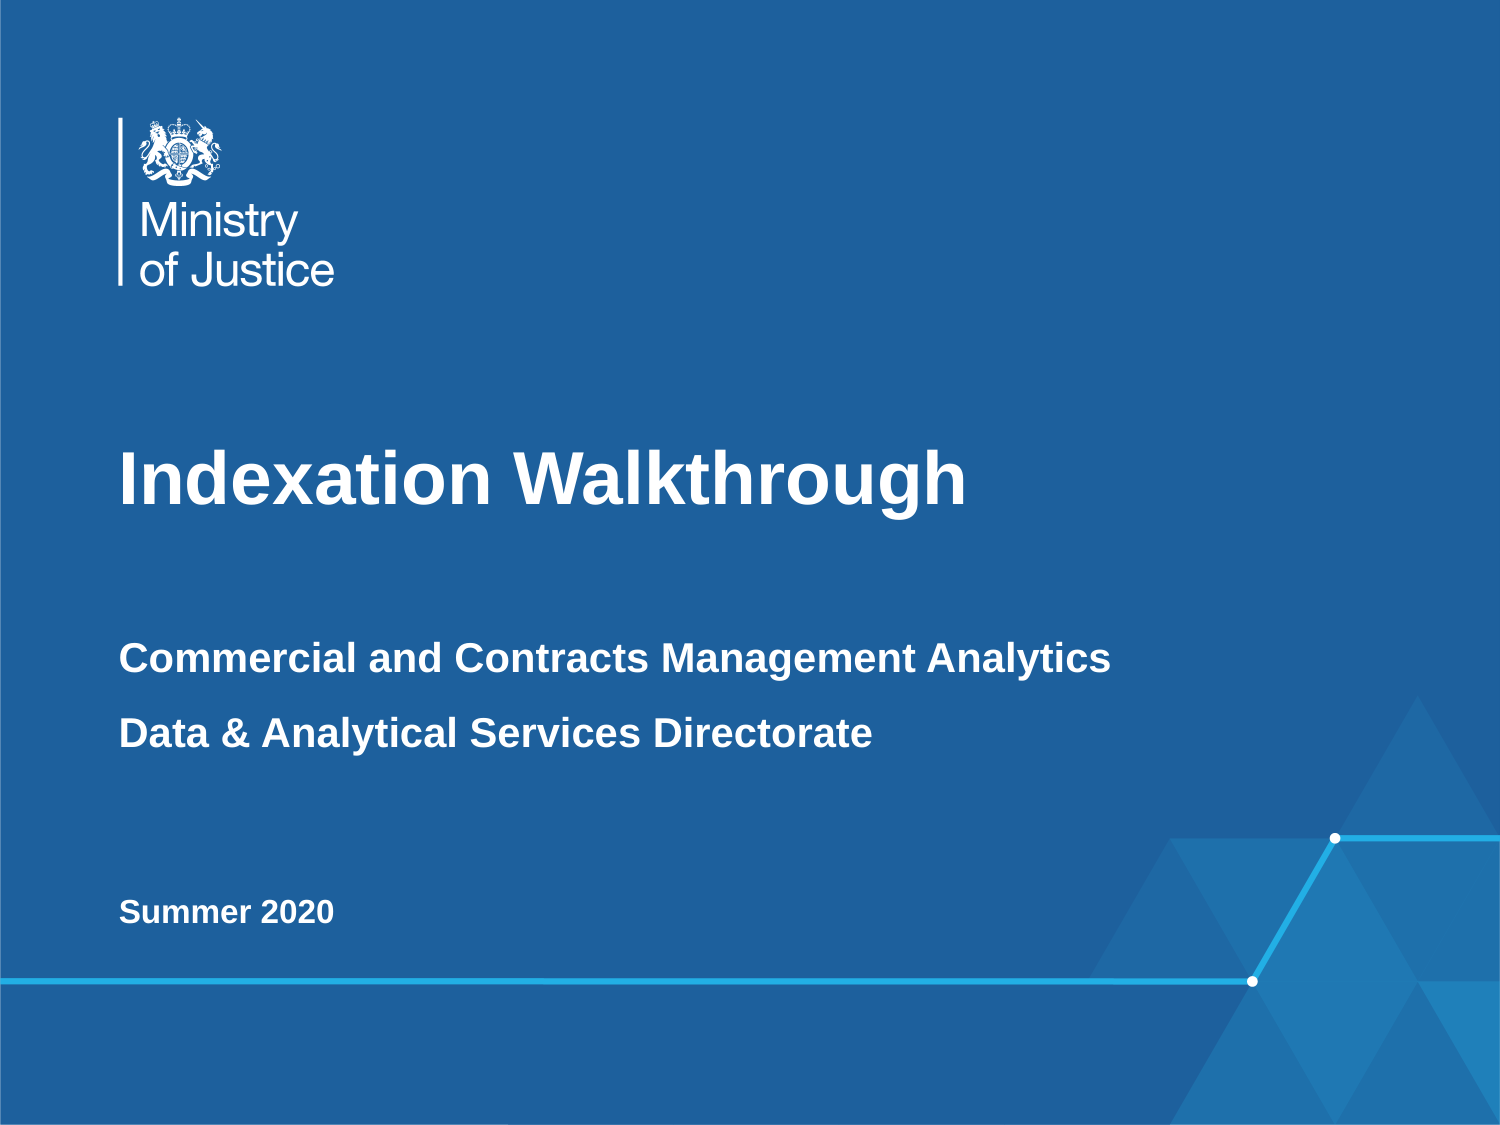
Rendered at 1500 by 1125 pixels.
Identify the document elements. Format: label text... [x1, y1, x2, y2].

picture [0, 0, 1500, 1125]
list Summer 2020 [118, 890, 613, 935]
subtitle Commercial and Contracts Management Analytics Data & Analytical Services Directorate [118, 630, 1366, 865]
title Indexation Walkthrough [118, 439, 1342, 606]
